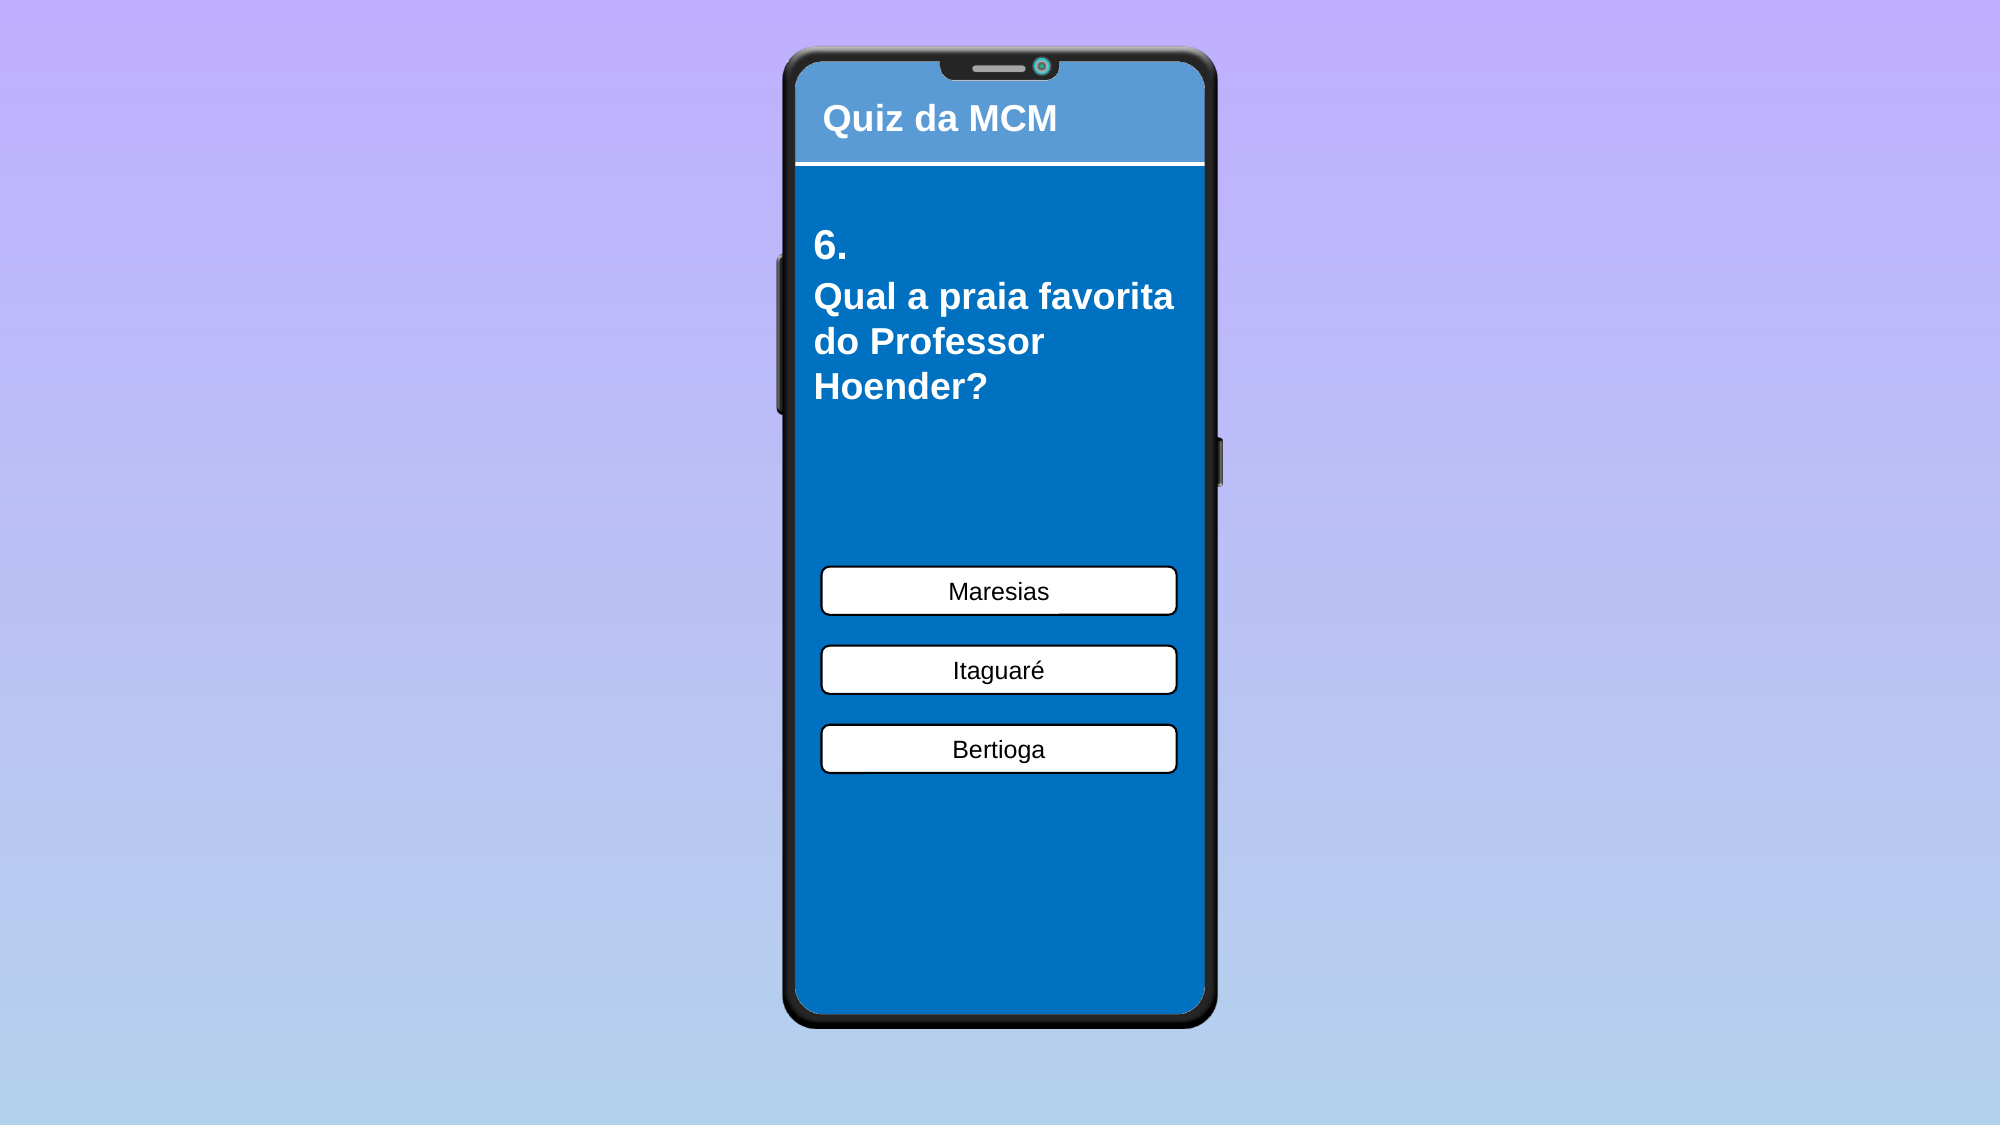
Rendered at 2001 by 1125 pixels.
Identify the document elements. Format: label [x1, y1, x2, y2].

text_box [436, 0, 1562, 1100]
